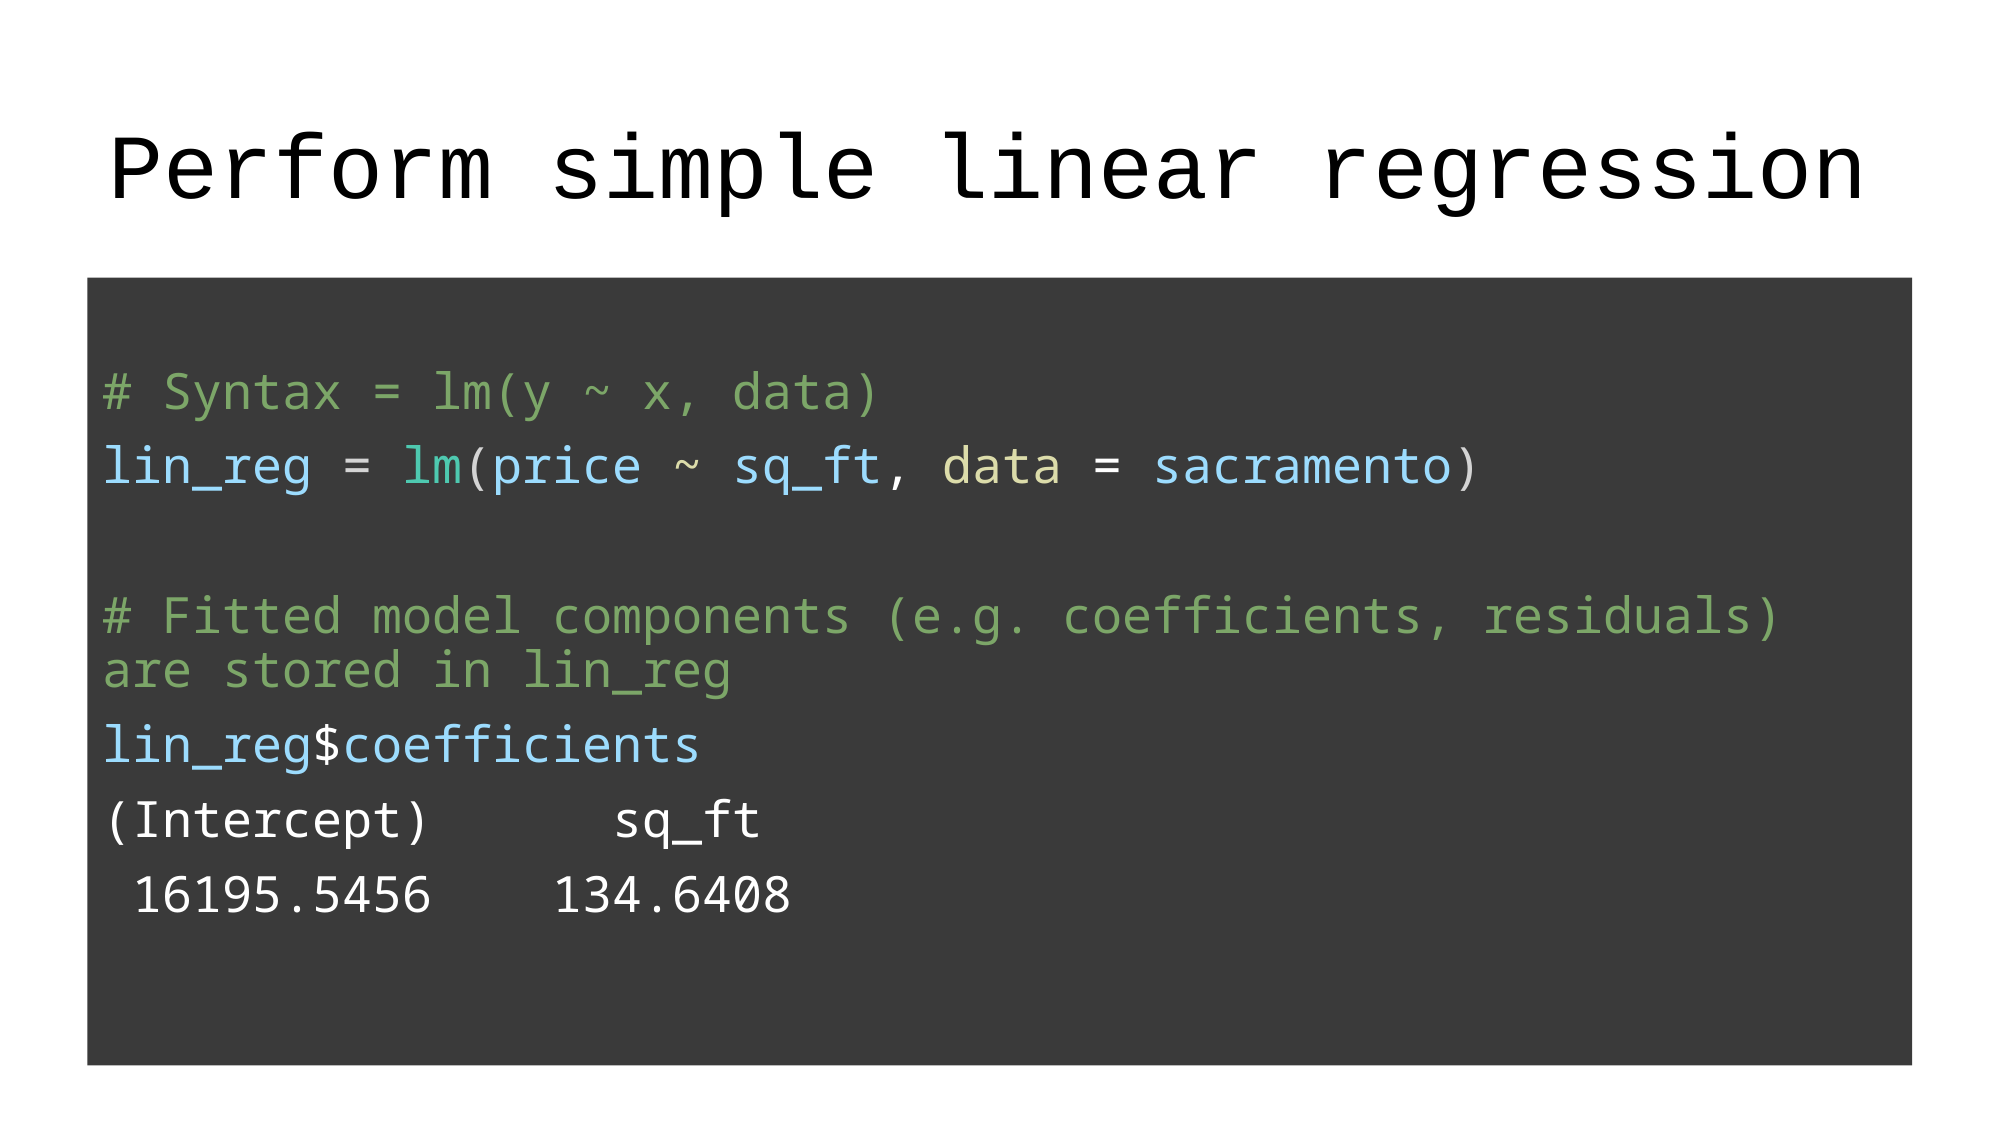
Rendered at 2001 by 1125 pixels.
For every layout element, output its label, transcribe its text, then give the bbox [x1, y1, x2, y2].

title Perform simple linear regression [94, 60, 1899, 277]
list # Syntax = lm(y ~ x, data) lin_reg = lm(price ~ sq_ft, data = sacramento) # Fitted model components (e.g. coefficients, residuals) are stored in lin_reg lin_reg$coefficients (Intercept) sq_ft 16195.5456 134.6408 [87, 277, 1913, 1066]
